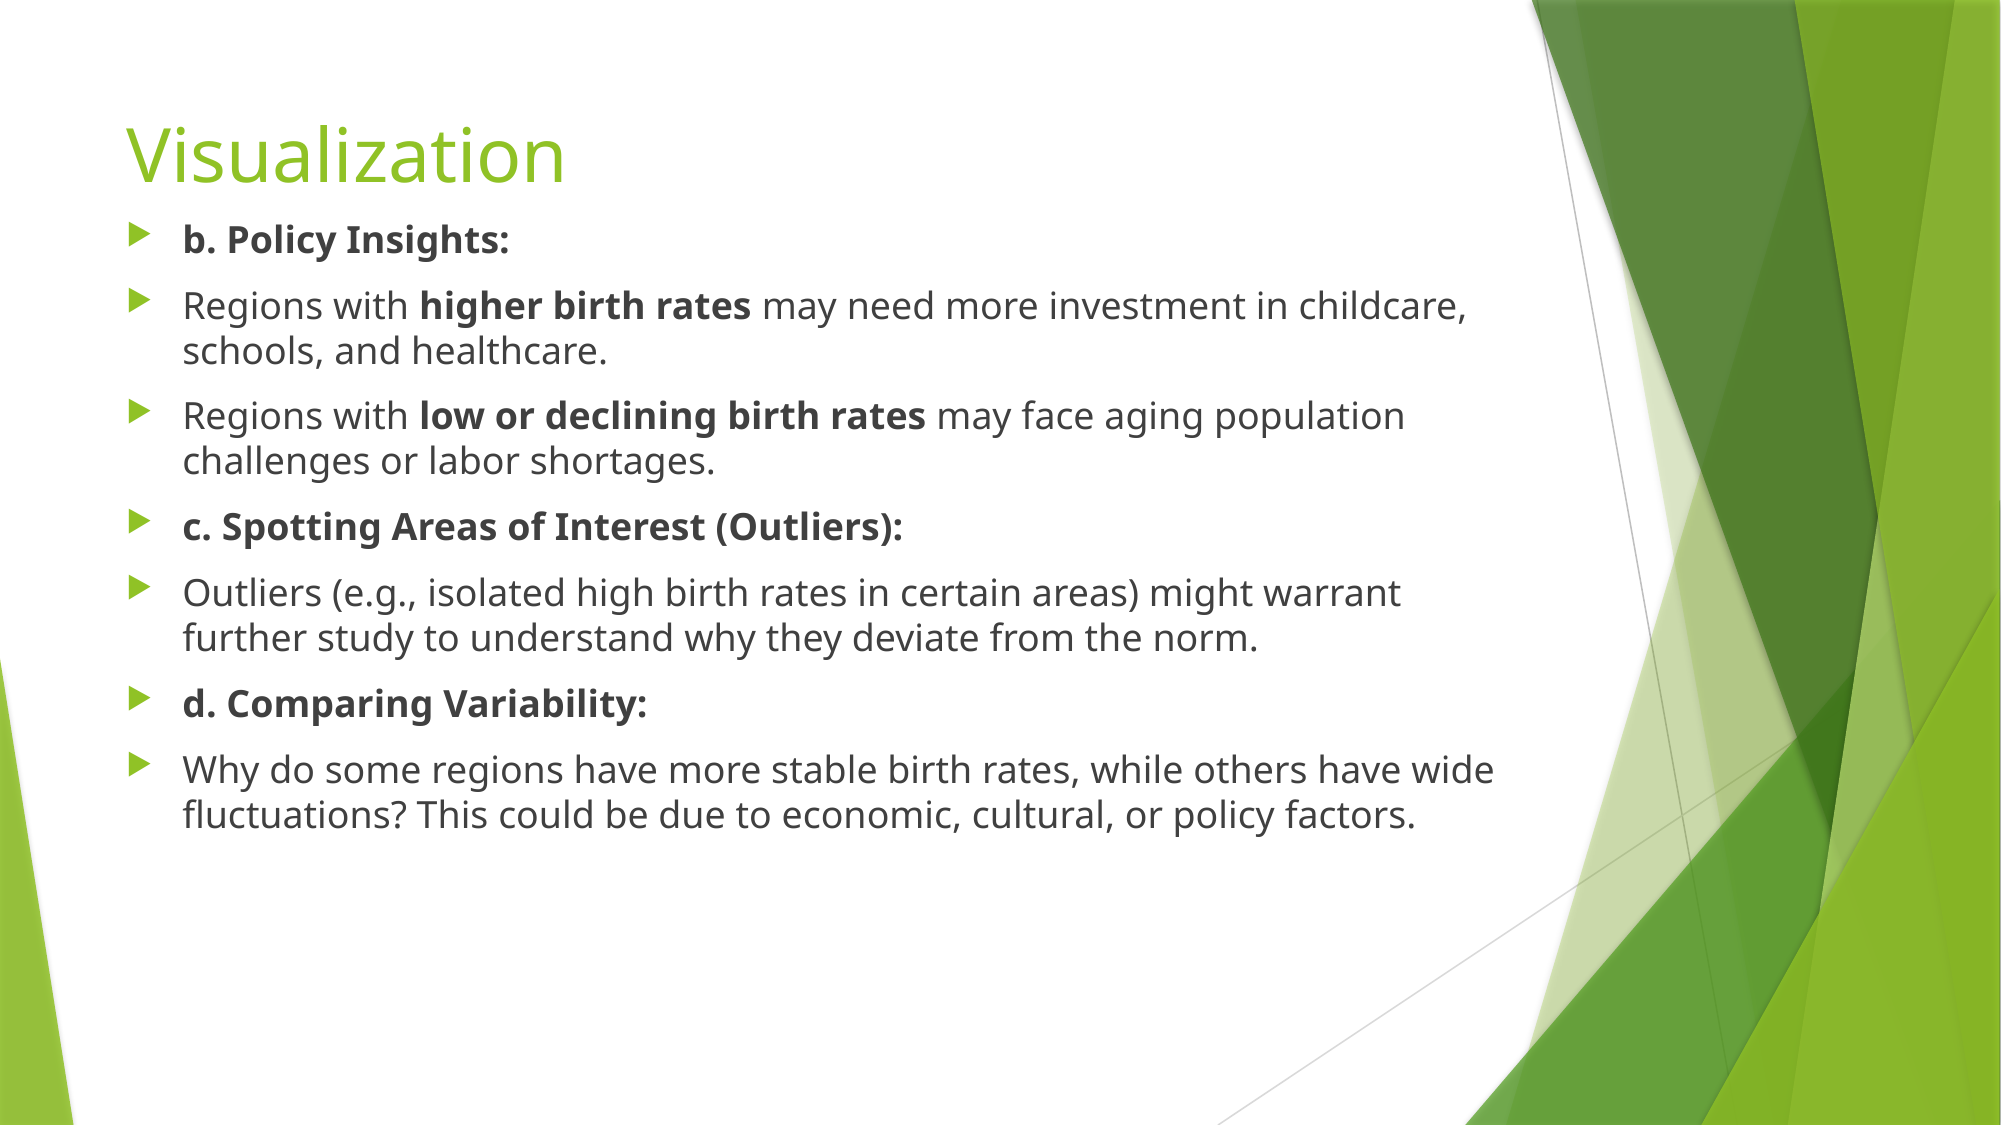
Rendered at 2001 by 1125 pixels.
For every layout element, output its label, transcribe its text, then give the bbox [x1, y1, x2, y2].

list b. Policy Insights: Regions with higher birth rates may need more investment in childcare, schools, and healthcare. Regions with low or declining birth rates may face aging population challenges or labor shortages. c. Spotting Areas of Interest (Outliers): Outliers (e.g., isolated high birth rates in certain areas) might warrant further study to understand why they deviate from the norm. d. Comparing Variability: Why do some regions have more stable birth rates, while others have wide fluctuations? This could be due to economic, cultural, or policy factors. [111, 208, 1522, 992]
title Visualization [111, 99, 1522, 208]
